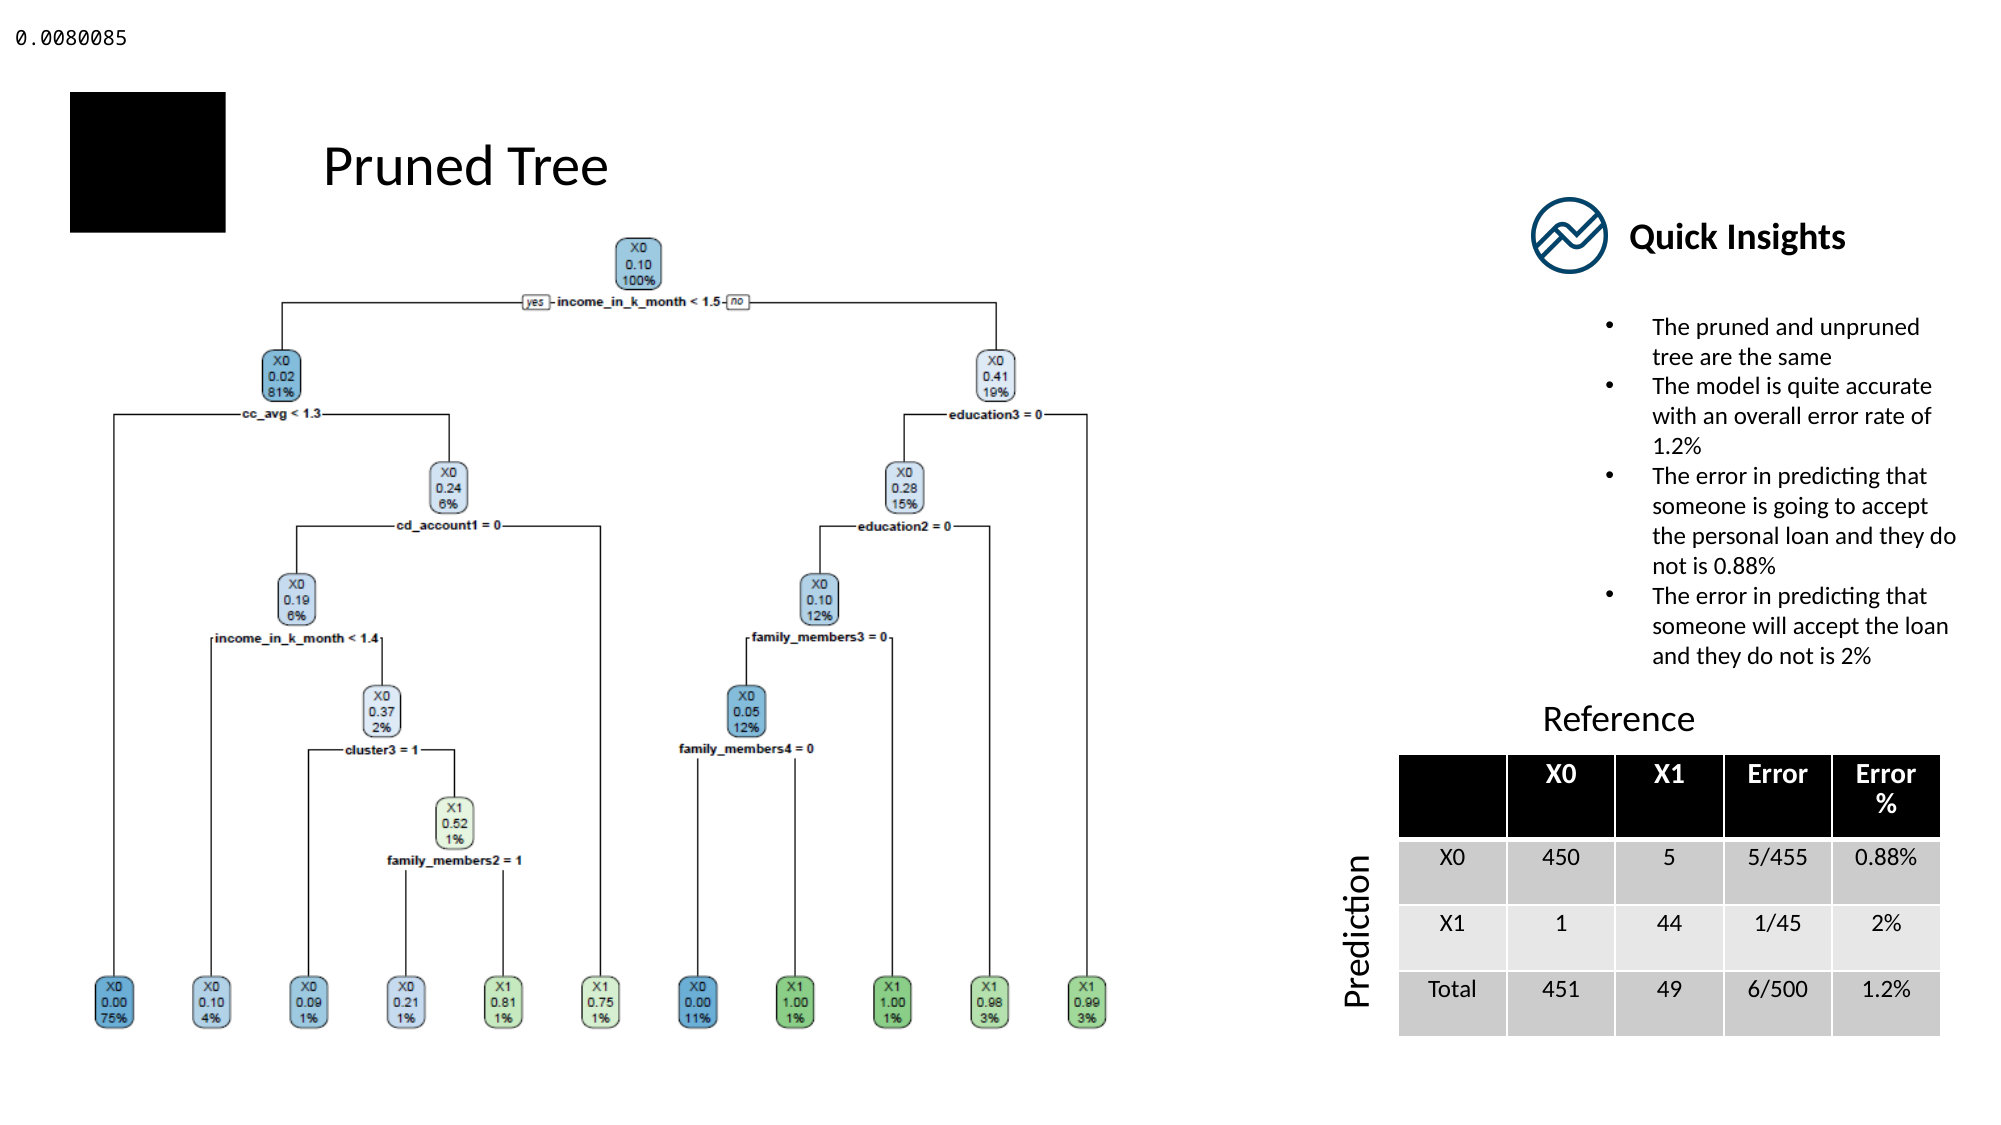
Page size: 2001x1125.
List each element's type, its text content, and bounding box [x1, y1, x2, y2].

table_cell 450 [1508, 842, 1614, 904]
table_cell 6/500 [1725, 972, 1831, 1036]
text_box Prediction [1324, 741, 1384, 1025]
table_header [1399, 755, 1506, 837]
table_cell 1 [1508, 906, 1614, 970]
table_cell 1/45 [1725, 906, 1831, 970]
table_cell Total [1399, 972, 1506, 1036]
table_cell 2% [1833, 906, 1940, 970]
picture [1531, 197, 1608, 274]
table_cell X0 [1399, 842, 1506, 904]
text_box The pruned and unpruned tree are the same The model is quite accurate with an overall error rate of 1.2% The error in predicting that someone is going to accept the personal loan and they do not is 0.88% The error in predicting that someone will accept the loan and they do not is 2% [1590, 272, 1982, 707]
table_cell 44 [1616, 906, 1723, 970]
table_cell 5 [1616, 842, 1723, 904]
table_cell 451 [1508, 972, 1614, 1036]
text_box [69, 91, 227, 234]
table_header X1 [1616, 755, 1723, 837]
text_box Quick Insights [1614, 205, 2000, 265]
text_box Reference [1528, 686, 1812, 747]
table_cell 0.88% [1833, 842, 1940, 904]
text_box Pruned Tree [309, 119, 1532, 205]
table_header Error% [1833, 755, 1940, 837]
table_cell 49 [1616, 972, 1723, 1036]
table_cell 5/455 [1725, 842, 1831, 904]
table_cell 1.2% [1833, 972, 1940, 1036]
picture [70, 197, 1143, 1079]
table_header X0 [1508, 755, 1614, 837]
table_cell X1 [1399, 906, 1506, 970]
text_box 0.0080085 [0, 24, 2000, 50]
table_header Error [1725, 755, 1831, 837]
